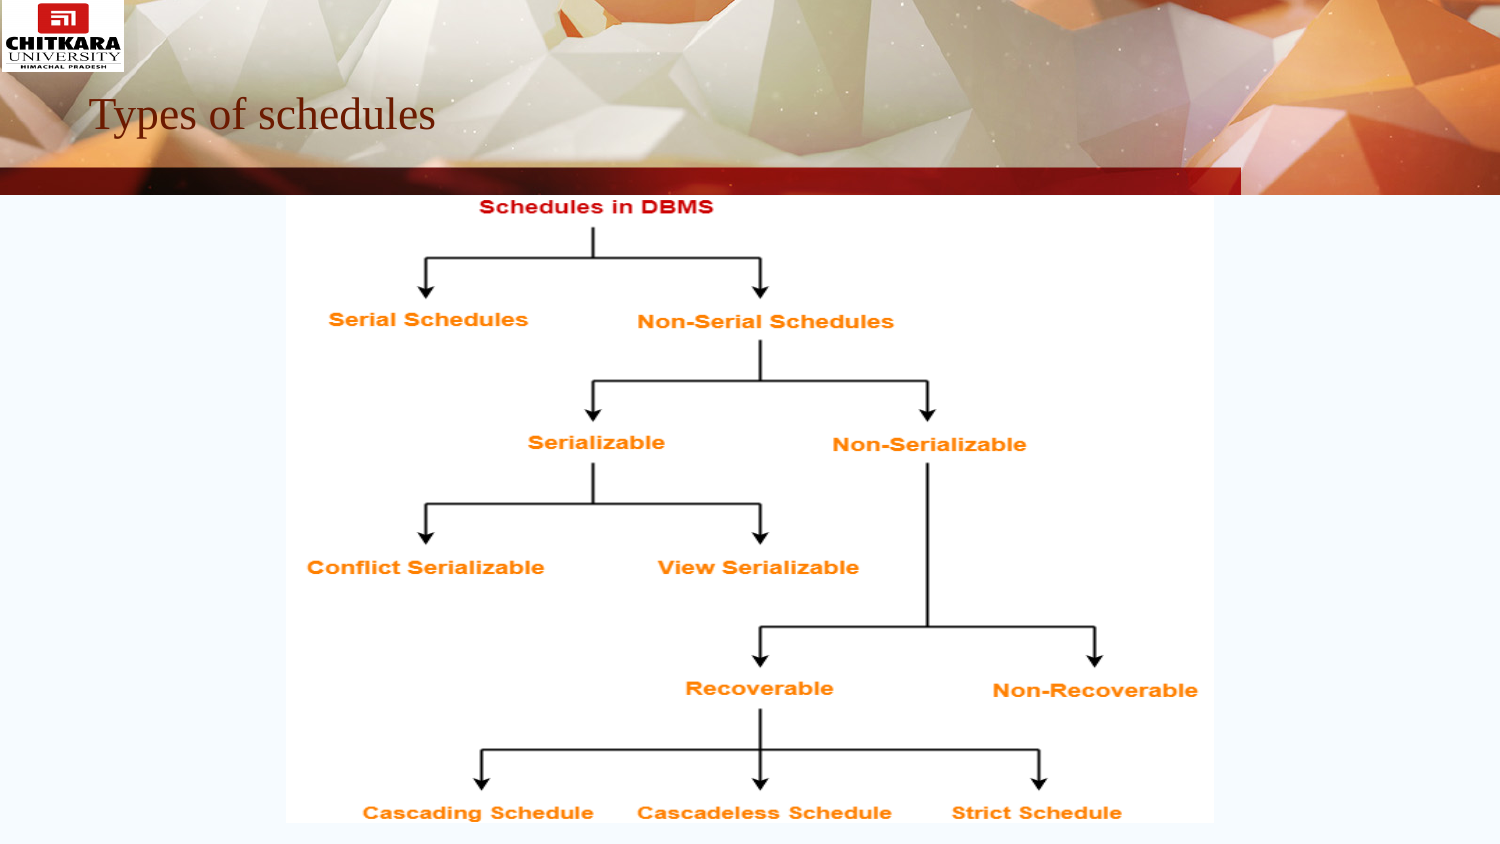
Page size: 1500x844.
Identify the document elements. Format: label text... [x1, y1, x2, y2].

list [286, 196, 1214, 823]
title Types of schedules [73, 21, 1427, 147]
picture [0, 0, 1500, 844]
